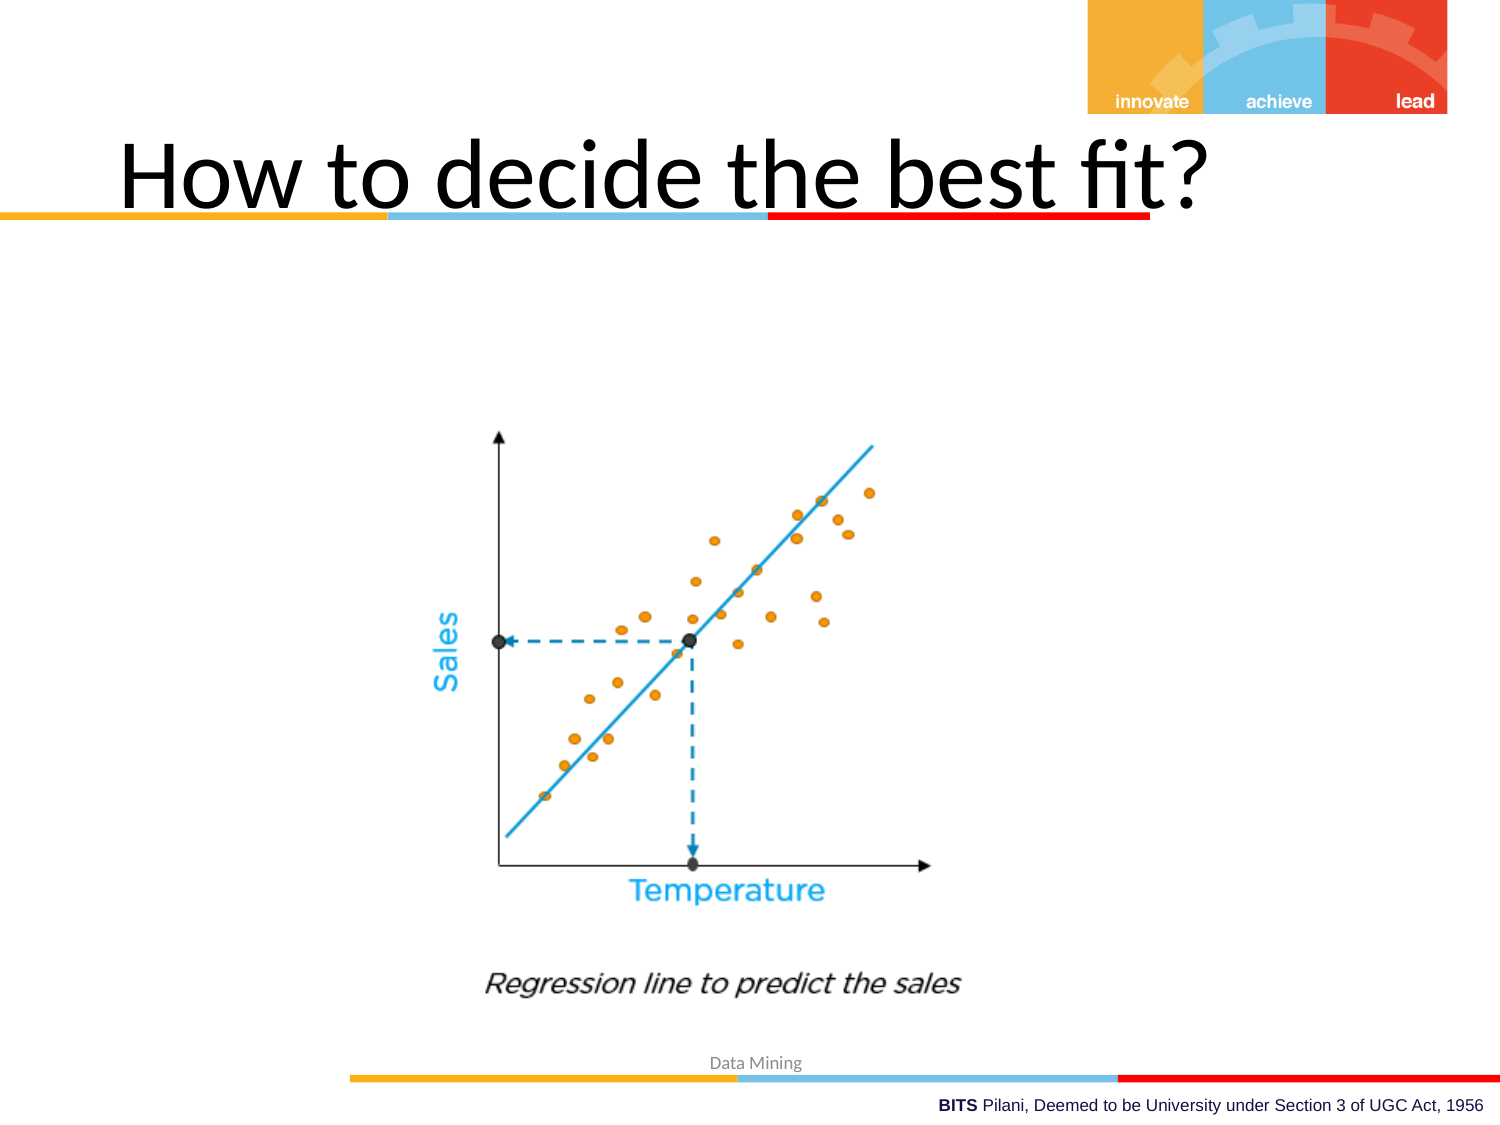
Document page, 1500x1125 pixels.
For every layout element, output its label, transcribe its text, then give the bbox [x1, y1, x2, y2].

picture [1087, 0, 1448, 114]
title How to decide the best fit? [103, 59, 1397, 278]
picture [428, 402, 980, 1014]
